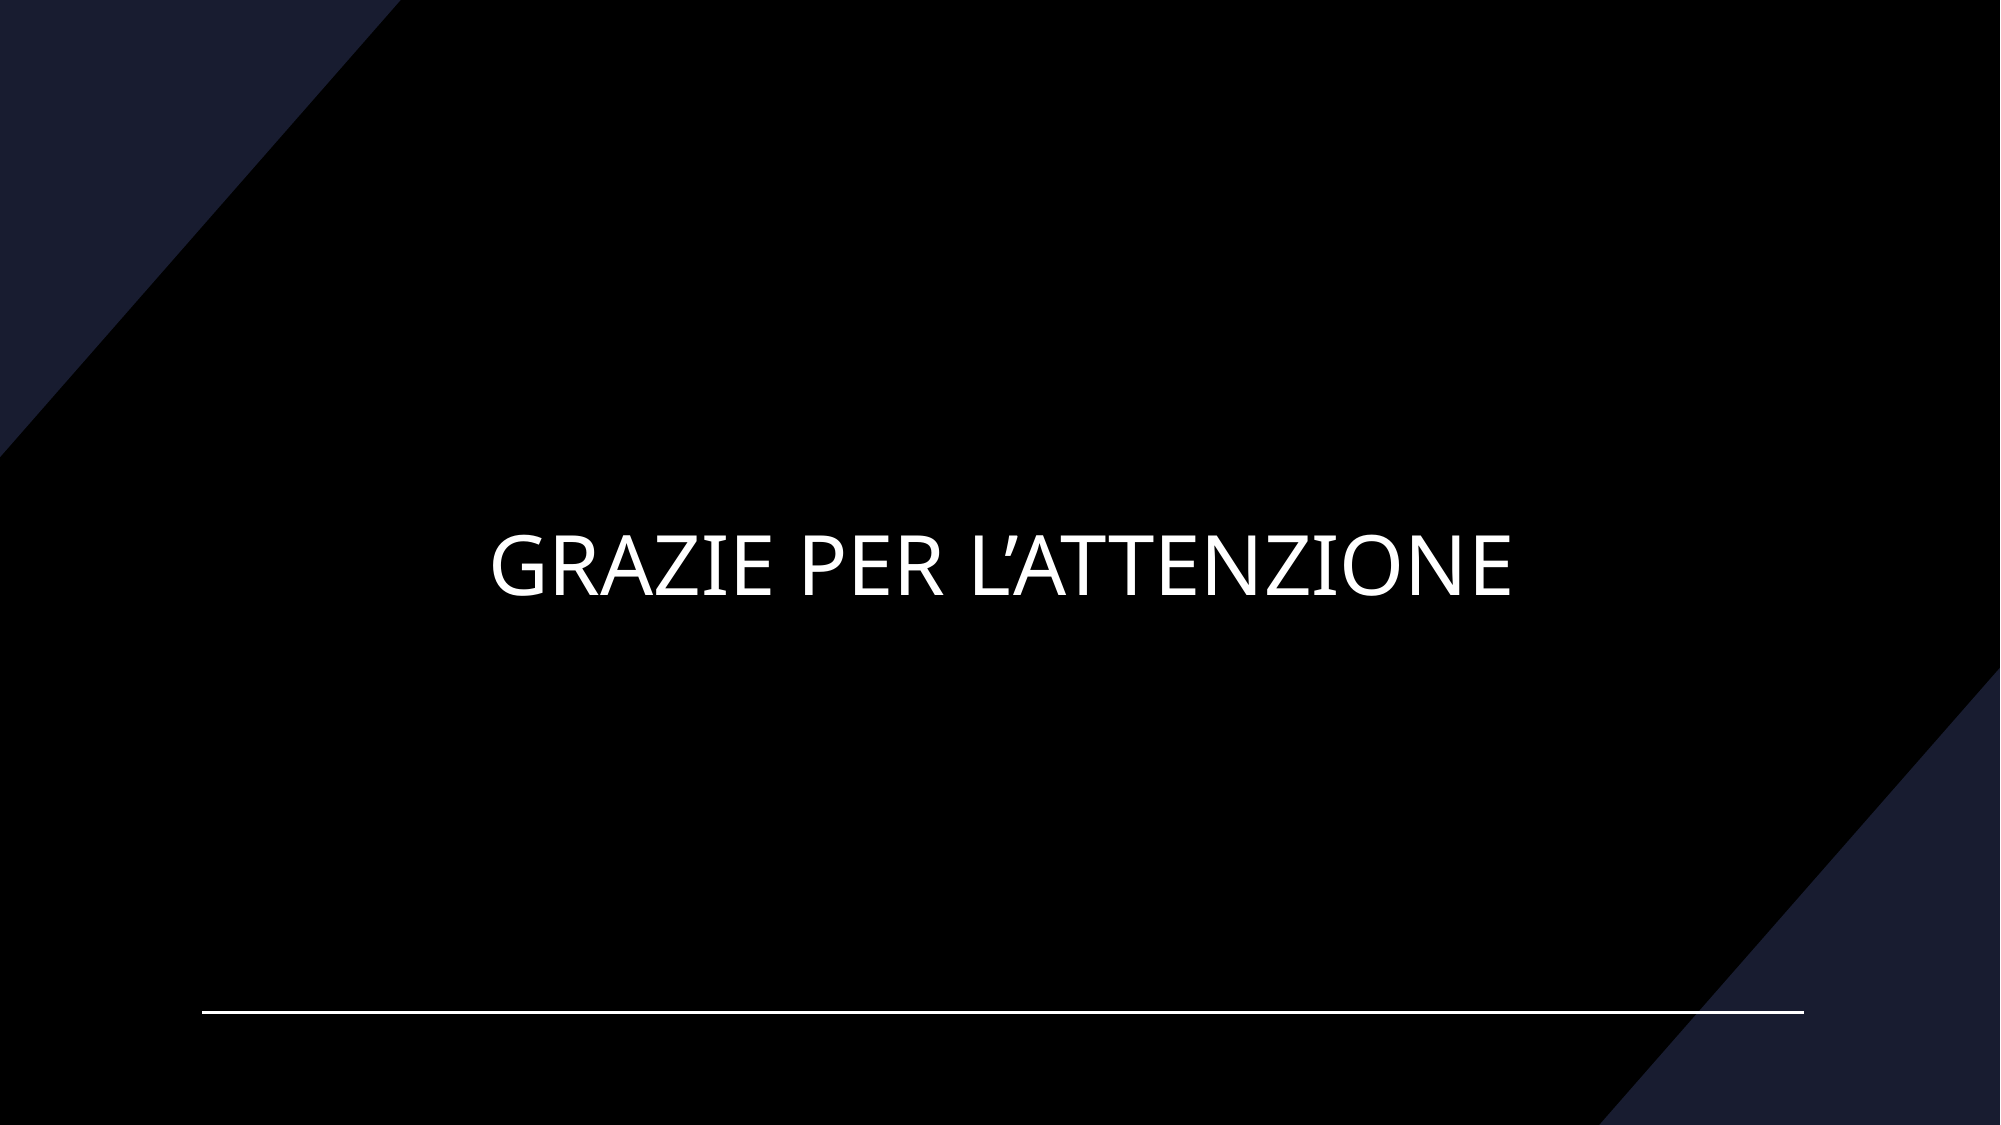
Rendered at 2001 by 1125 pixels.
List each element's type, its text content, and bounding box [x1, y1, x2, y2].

title GRAZIE PER L’ATTENZIONE [331, 216, 1673, 908]
